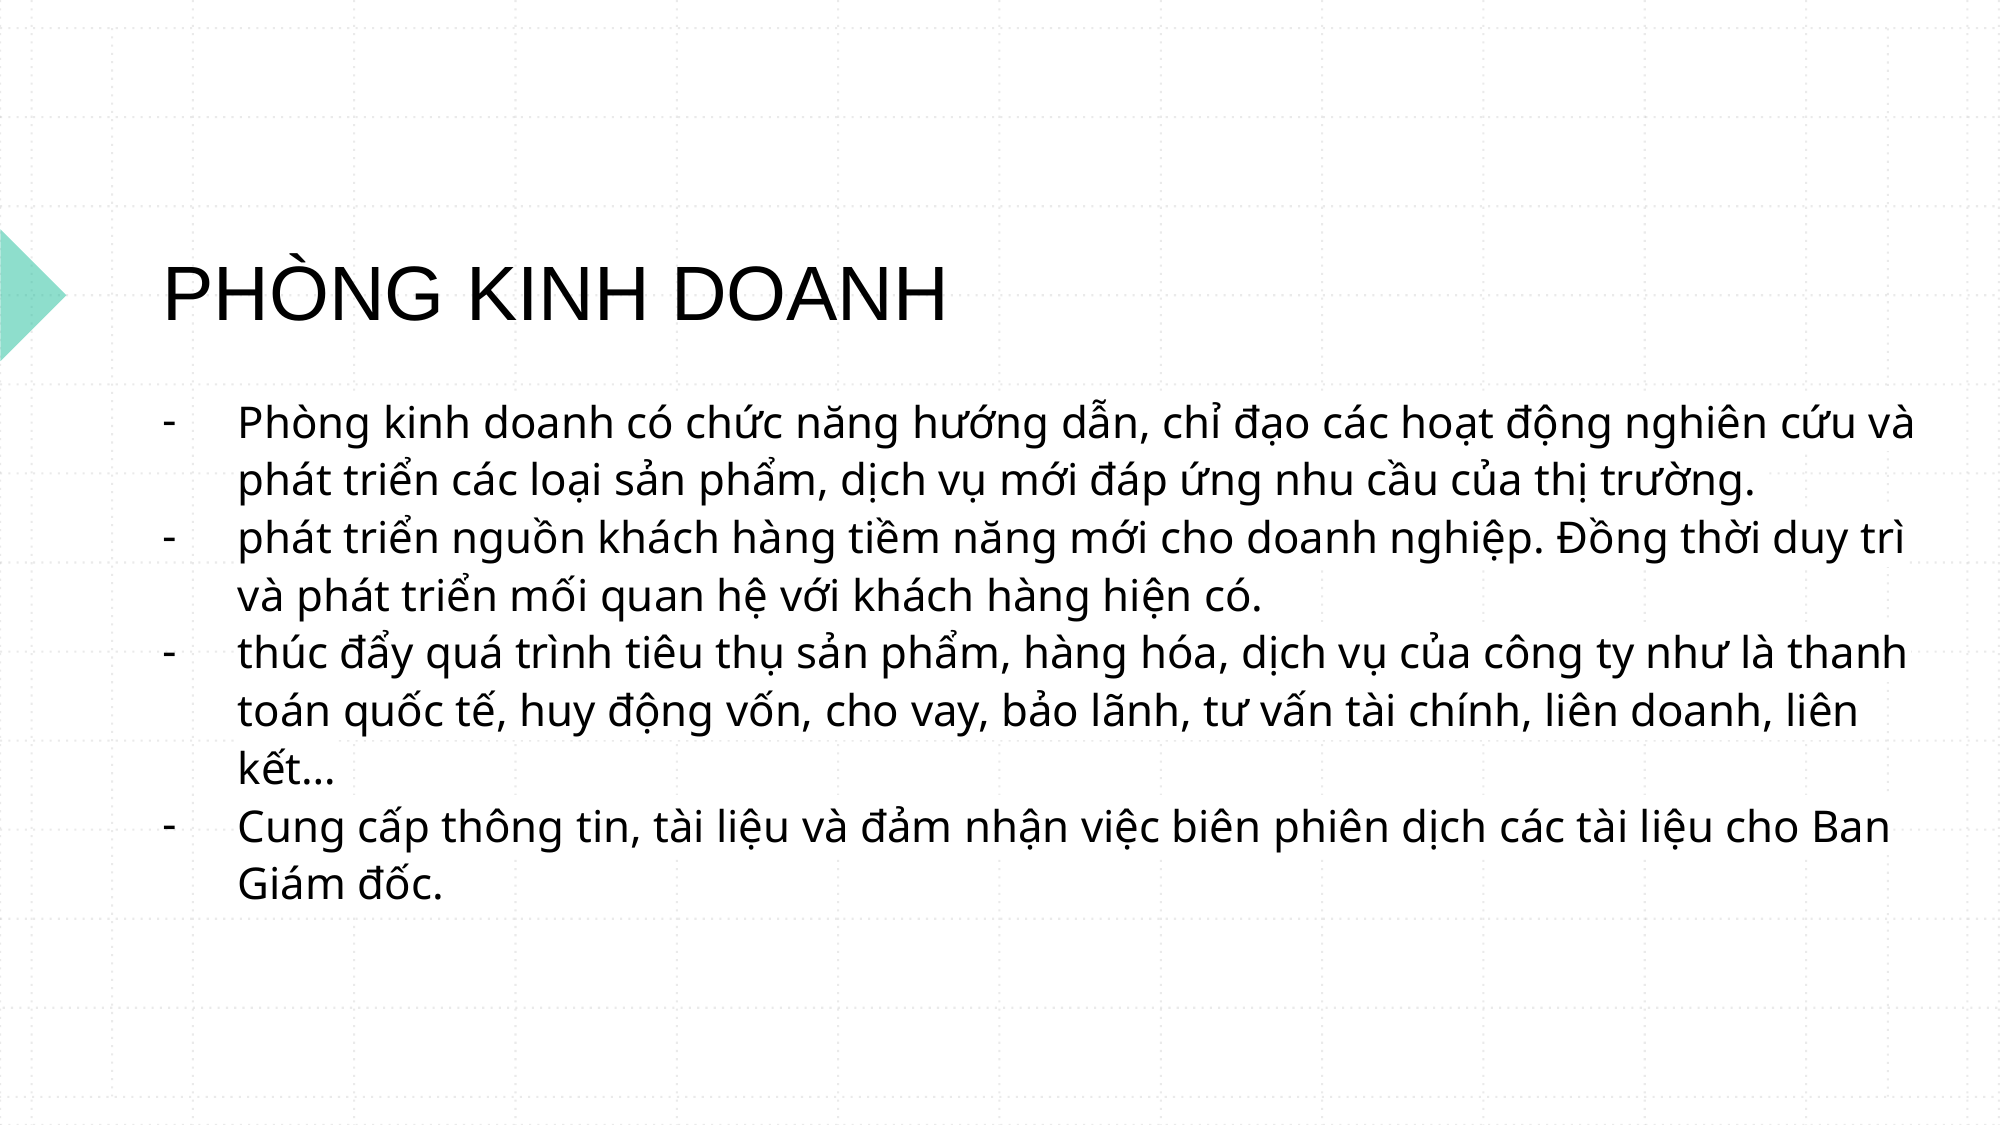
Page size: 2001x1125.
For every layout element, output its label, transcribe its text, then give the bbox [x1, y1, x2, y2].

text_box PHÒNG KINH DOANH [147, 228, 1960, 352]
text_box Phòng kinh doanh có chức năng hướng dẫn, chỉ đạo các hoạt động nghiên cứu và phát triển các loại sản phẩm, dịch vụ mới đáp ứng nhu cầu của thị trường. phát triển nguồn khách hàng tiềm năng mới cho doanh nghiệp. Đồng thời duy trì và phát triển mối quan hệ với khách hàng hiện có. thúc đẩy quá trình tiêu thụ sản phẩm, hàng hóa, dịch vụ của công ty như là thanh toán quốc tế, huy động vốn, cho vay, bảo lãnh, tư vấn tài chính, liên doanh, liên kết… Cung cấp thông tin, tài liệu và đảm nhận việc biên phiên dịch các tài liệu cho Ban Giám đốc. [147, 374, 1960, 924]
